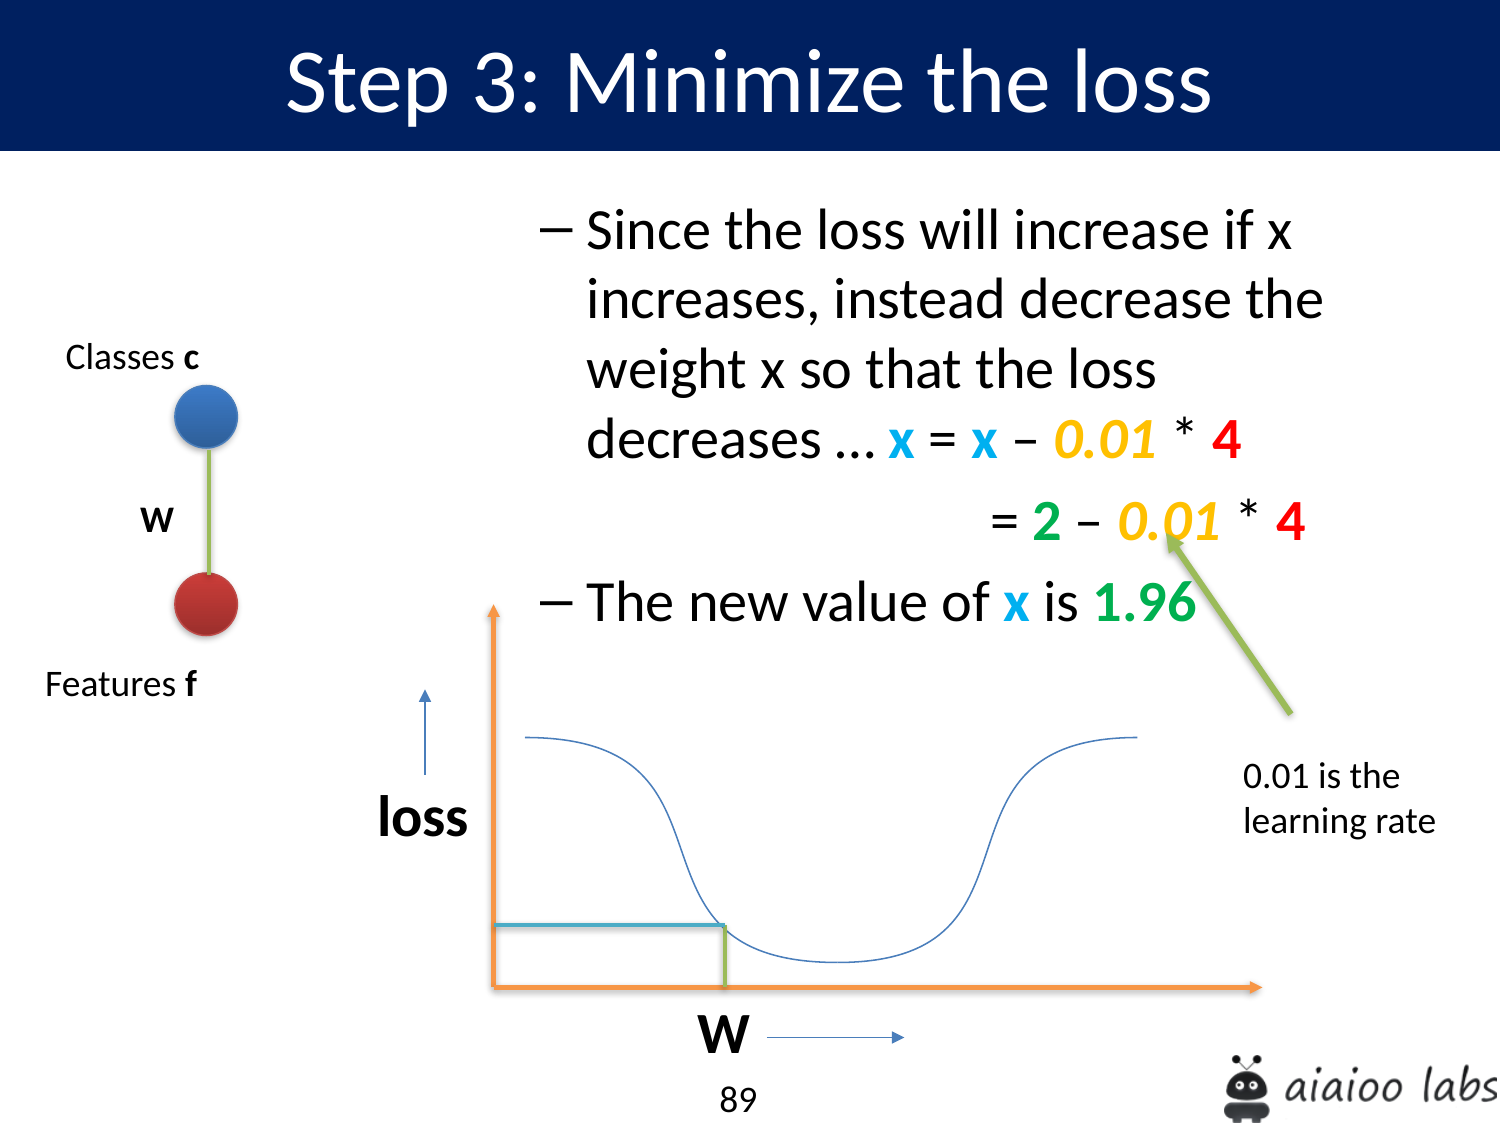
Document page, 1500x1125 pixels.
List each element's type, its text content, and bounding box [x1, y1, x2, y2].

text_box 0.01 is the learning rate [1228, 743, 1479, 849]
text_box W [683, 996, 767, 1073]
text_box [767, 988, 1260, 994]
text_box W [125, 487, 190, 548]
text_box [1165, 532, 1292, 715]
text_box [837, 737, 1138, 963]
text_box 2 [524, 928, 724, 935]
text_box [683, 988, 767, 995]
text_box Step 3: Minimize the loss [0, 0, 1500, 151]
picture [1224, 1055, 1497, 1123]
text_box Classes c [50, 324, 215, 385]
list Since the loss will increase if x increases, instead decrease the weight x so that the loss decreases … x = x – 0.01 * 4 = 2 – 0.01 * 4 The new value of x is 1.96 [450, 183, 1413, 775]
text_box [174, 385, 239, 449]
text_box [174, 572, 239, 637]
text_box Features f [30, 651, 212, 712]
text_box loss [362, 770, 489, 856]
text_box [524, 737, 835, 963]
